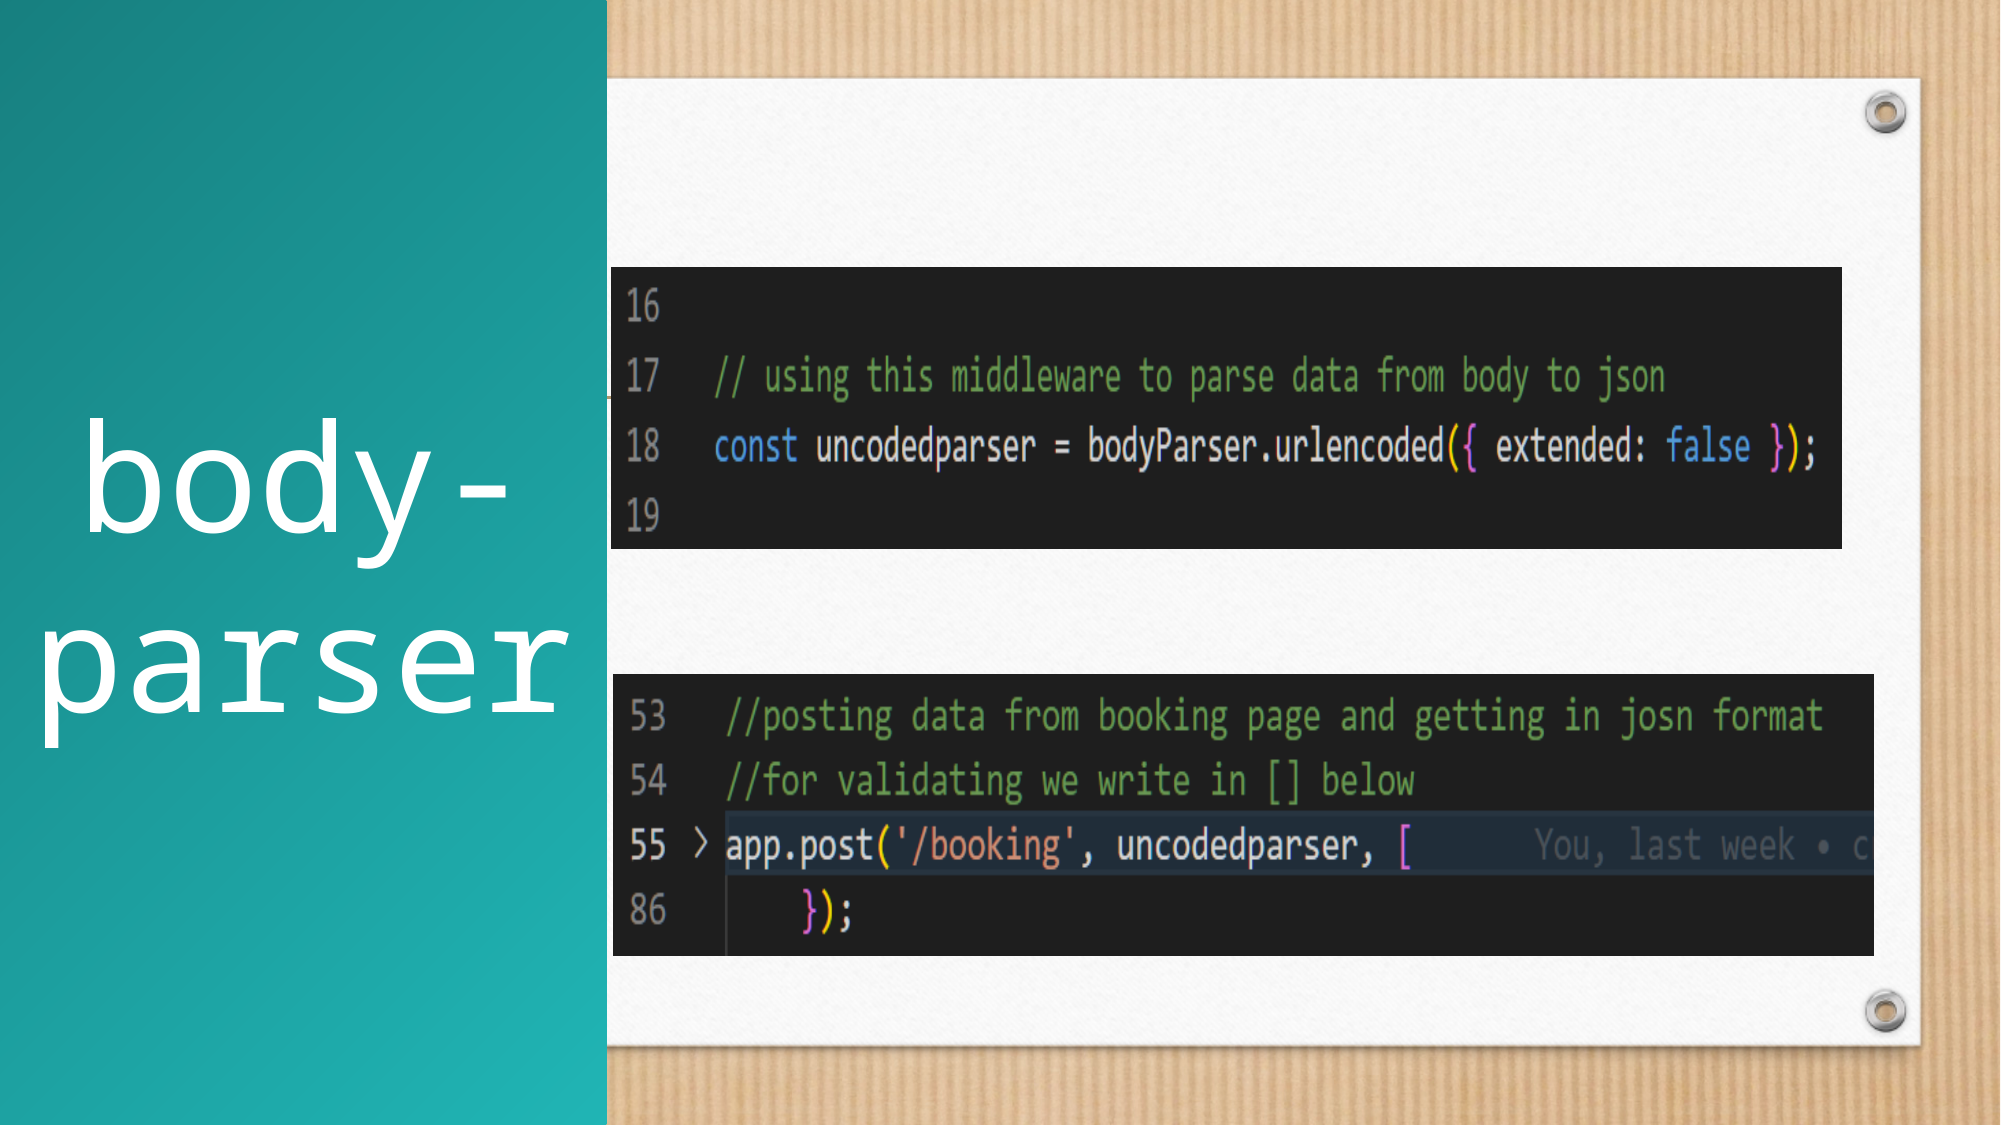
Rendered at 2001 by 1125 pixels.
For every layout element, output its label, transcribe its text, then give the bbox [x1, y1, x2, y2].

title body-parser [0, 0, 607, 1125]
picture [607, 0, 2001, 1125]
